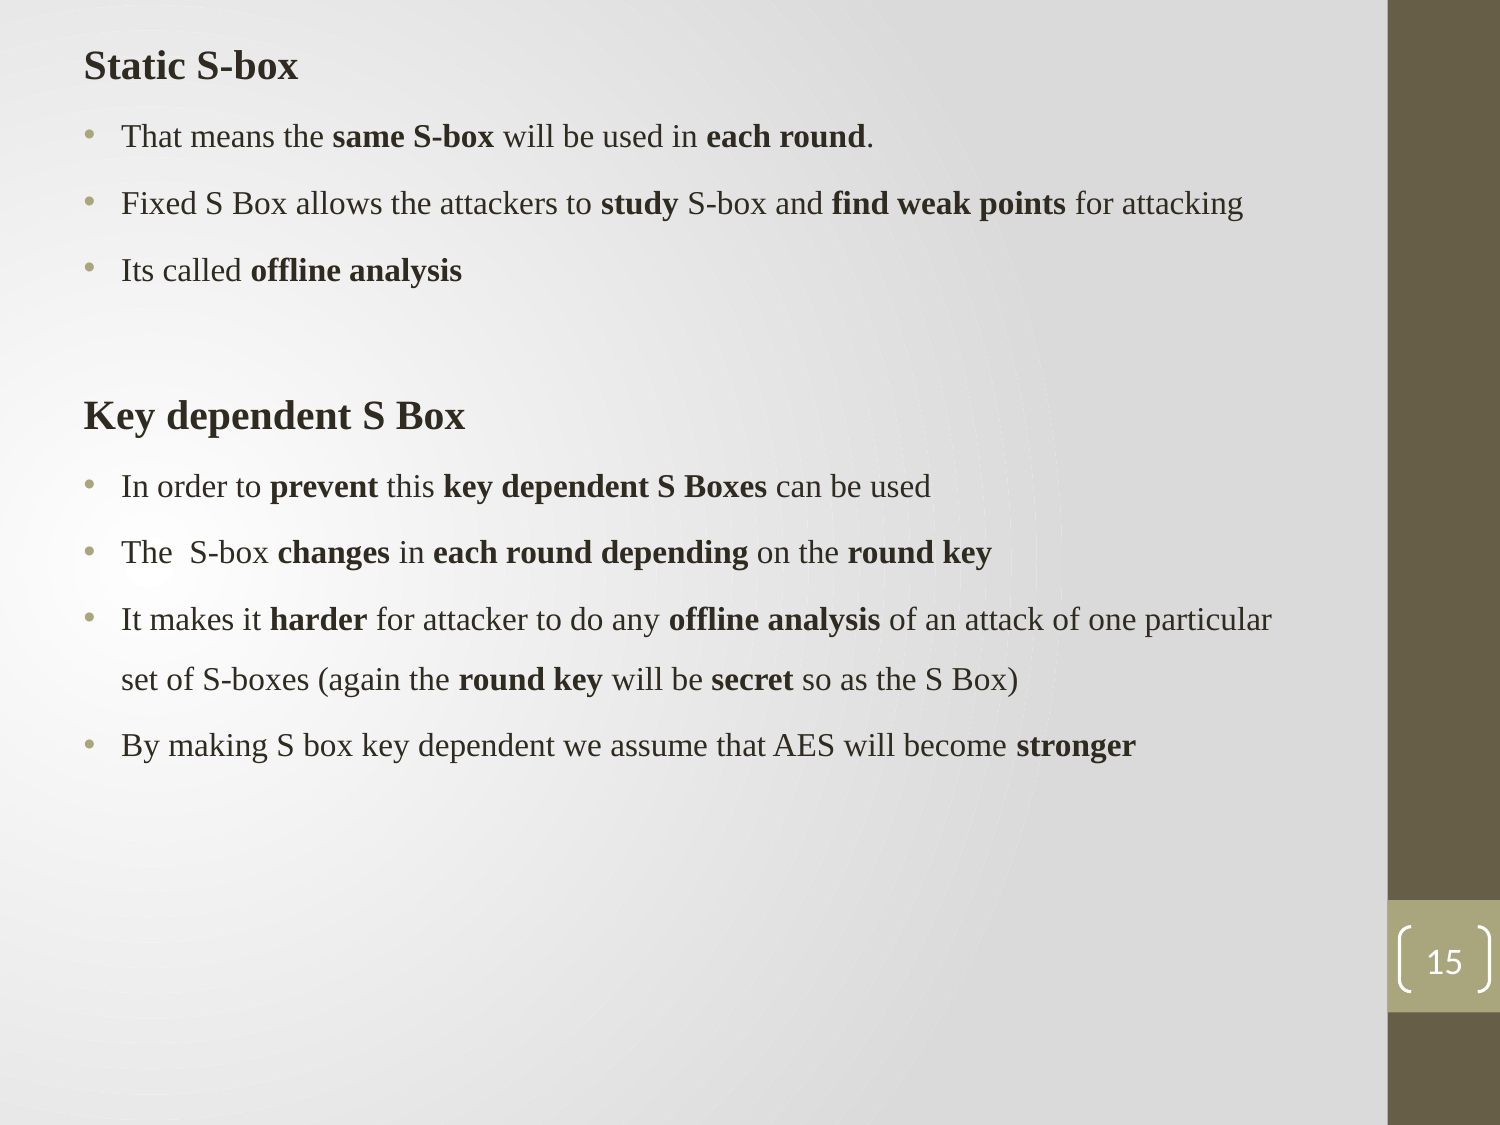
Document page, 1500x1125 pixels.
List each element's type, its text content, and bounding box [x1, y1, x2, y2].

slide_number 15 [1397, 925, 1492, 994]
list Static S-box That means the same S-box will be used in each round. Fixed S Box allows the attackers to study S-box and find weak points for attacking Its called offline analysis Key dependent S Box In order to prevent this key dependent S Boxes can be used The S-box changes in each round depending on the round key It makes it harder for attacker to do any offline analysis of an attack of one particular set of S-boxes (again the round key will be secret so as the S Box) By making S box key dependent we assume that AES will become stronger [50, 5, 1300, 1063]
